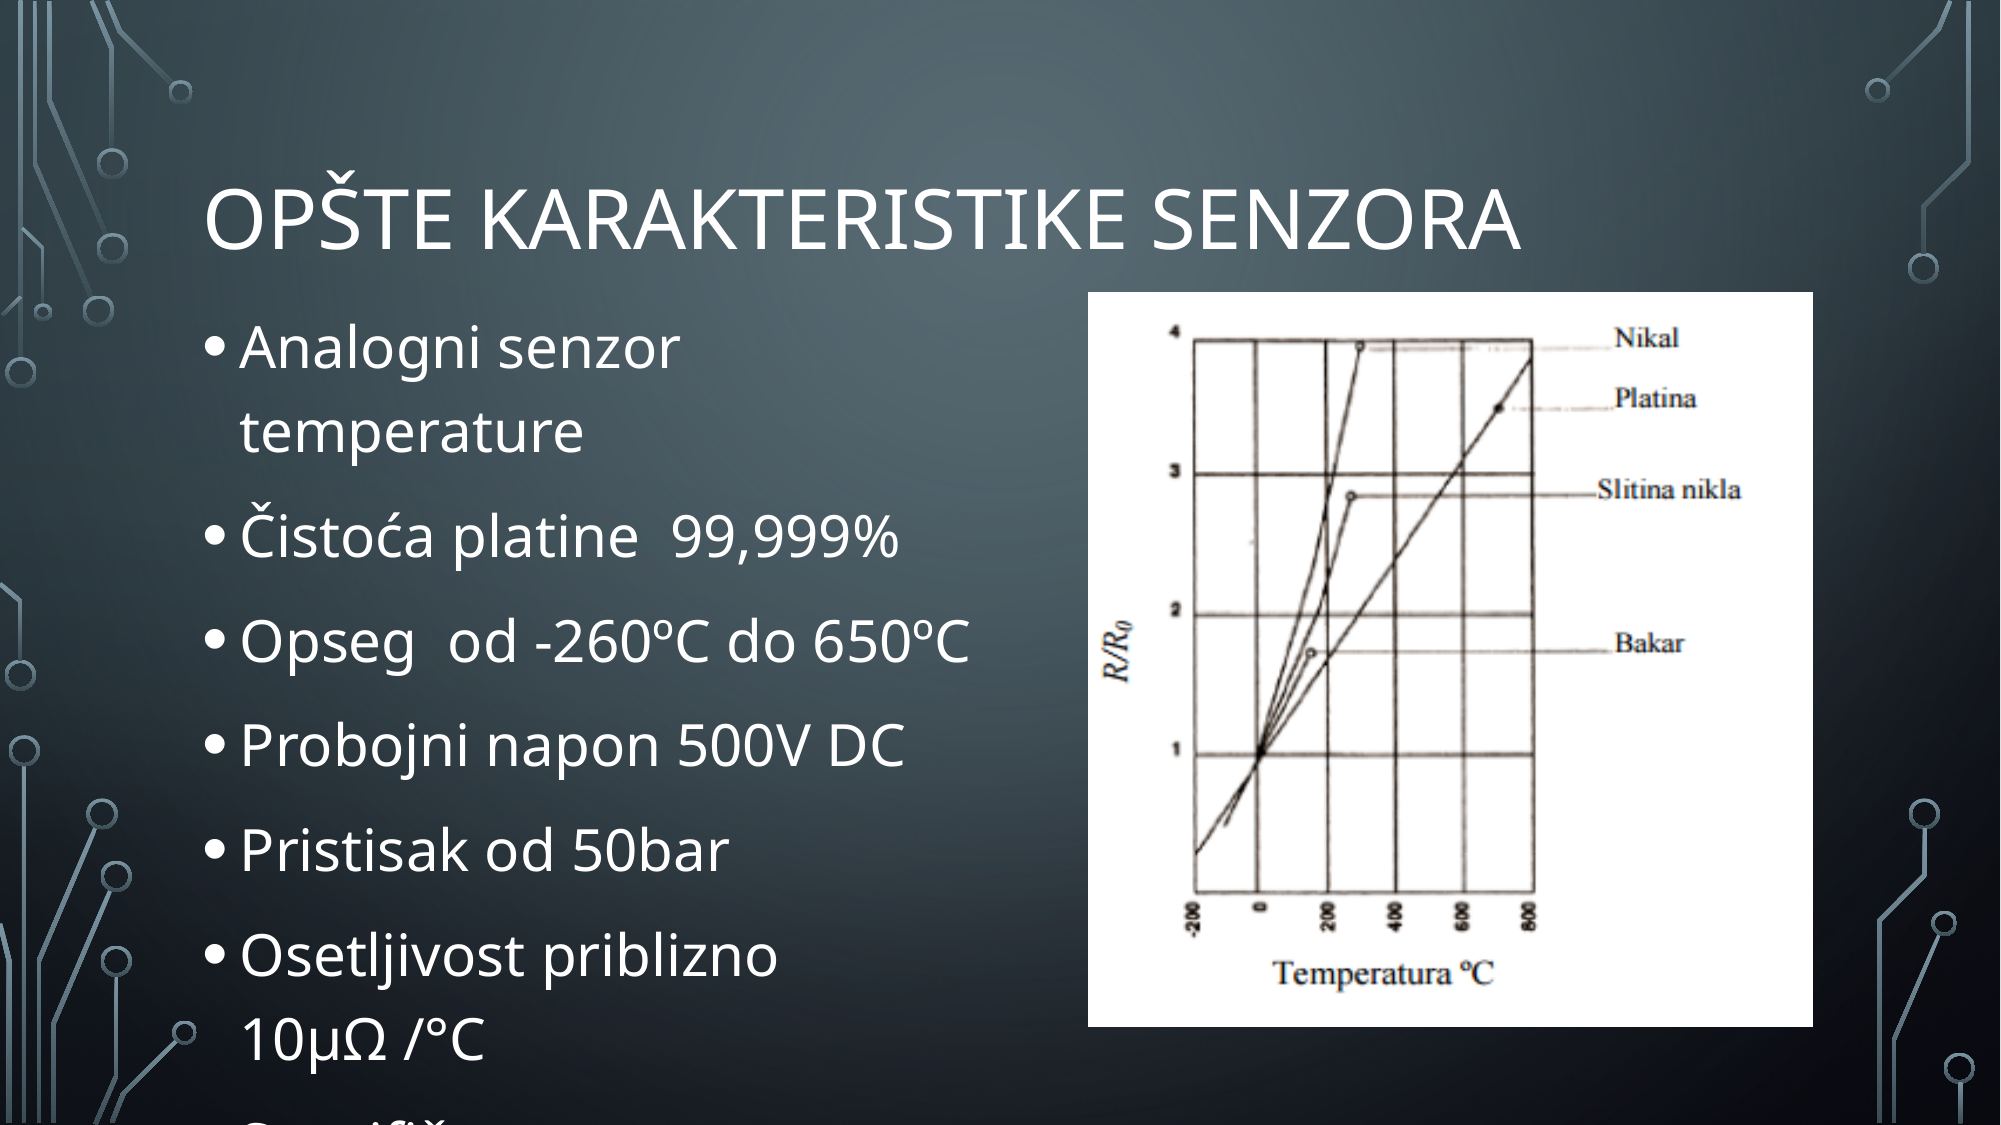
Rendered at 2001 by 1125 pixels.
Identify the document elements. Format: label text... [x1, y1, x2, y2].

picture [1088, 292, 1813, 1027]
list Analogni senzor temperature Čistoća platine 99,999% Opseg od -260ºC do 650ºC Probojni napon 500V DC Pristisak od 50bar Osetljivost priblizno 10µΩ /°C Specifična otpornsot ρ = 0,1 µΩm [187, 288, 988, 870]
title Opšte karakteristike senzora [187, 101, 1813, 344]
